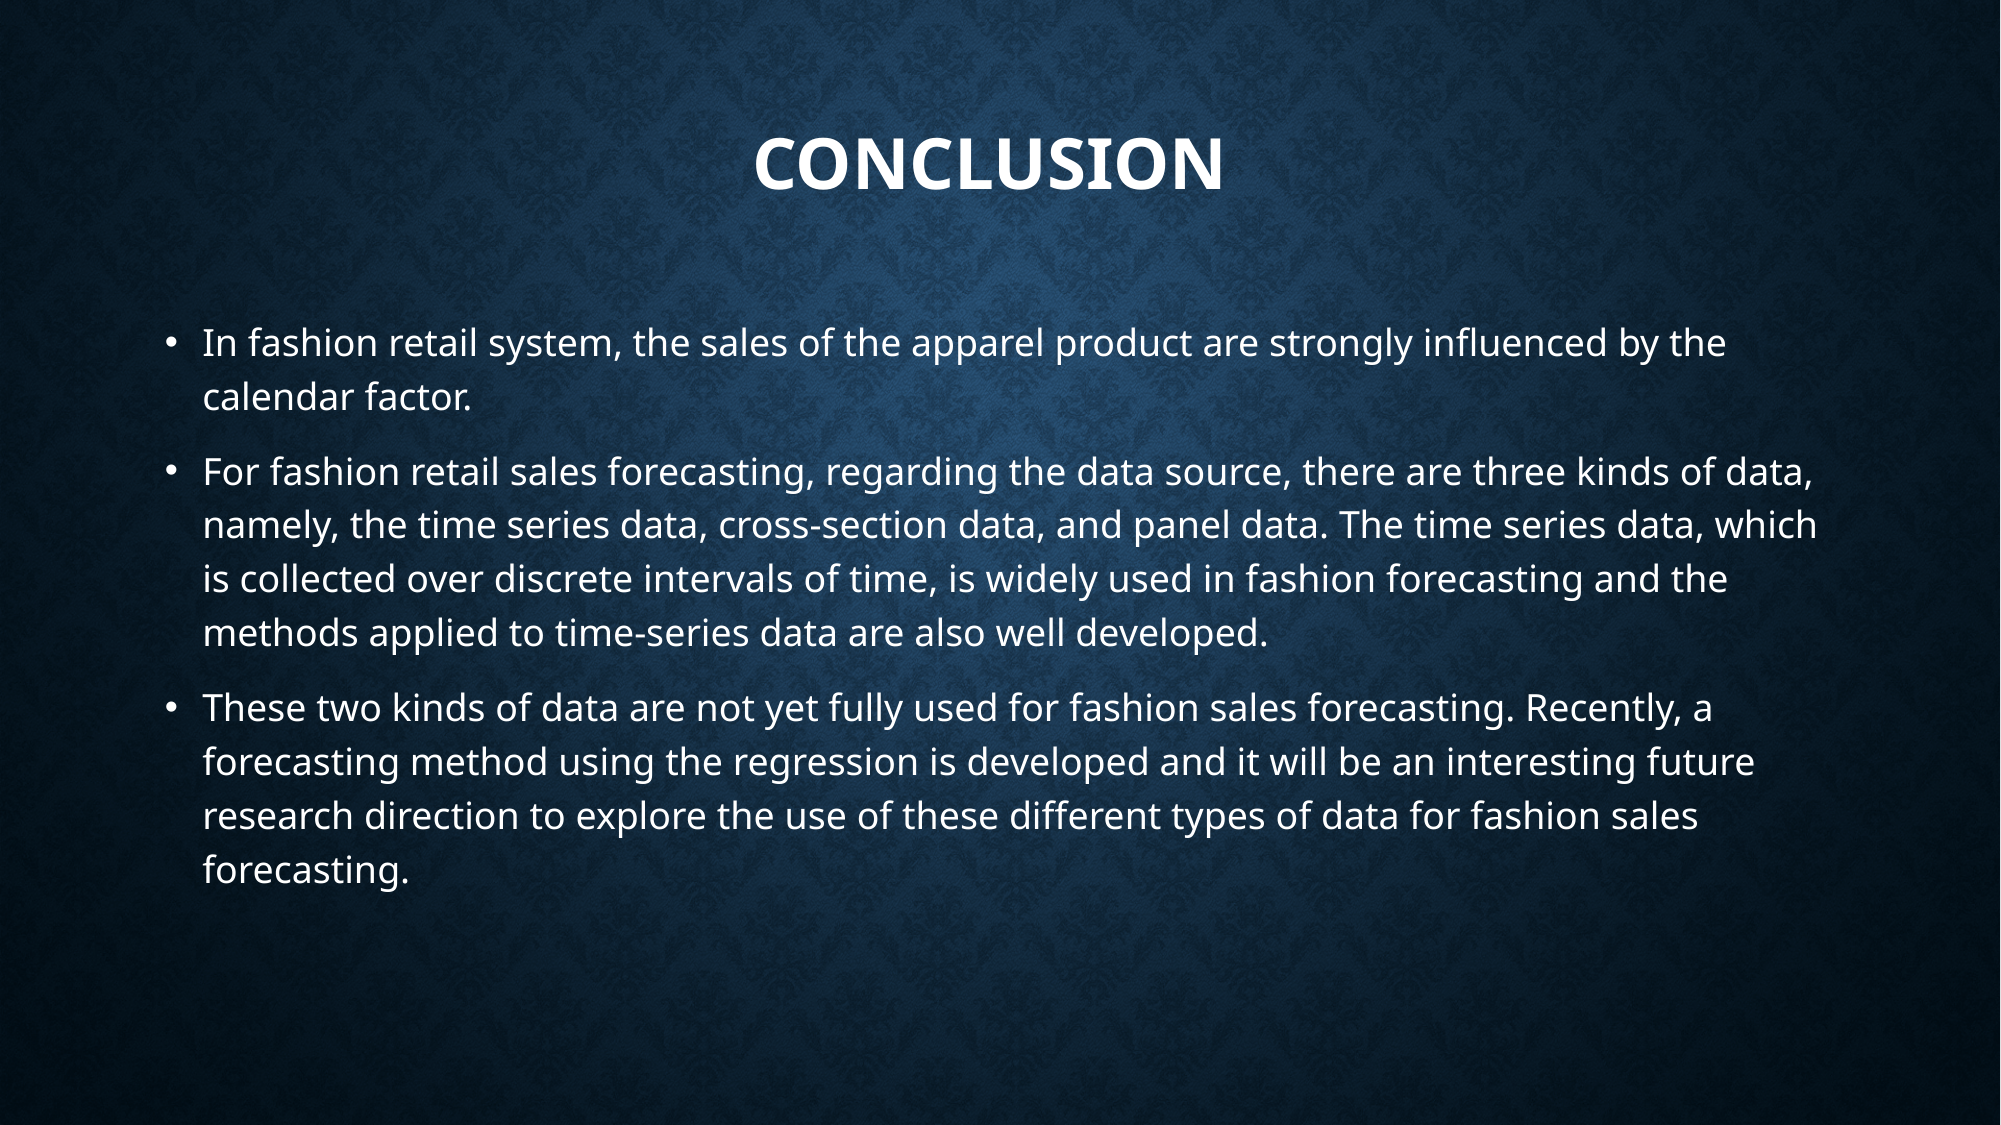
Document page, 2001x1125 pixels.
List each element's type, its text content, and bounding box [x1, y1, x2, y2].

title Conclusion [149, 99, 1849, 302]
list In fashion retail system, the sales of the apparel product are strongly influenced by the calendar factor. For fashion retail sales forecasting, regarding the data source, there are three kinds of data, namely, the time series data, cross-section data, and panel data. The time series data, which is collected over discrete intervals of time, is widely used in fashion forecasting and the methods applied to time-series data are also well developed. These two kinds of data are not yet fully used for fashion sales forecasting. Recently, a forecasting method using the regression is developed and it will be an interesting future research direction to explore the use of these different types of data for fashion sales forecasting. [149, 302, 1849, 1125]
